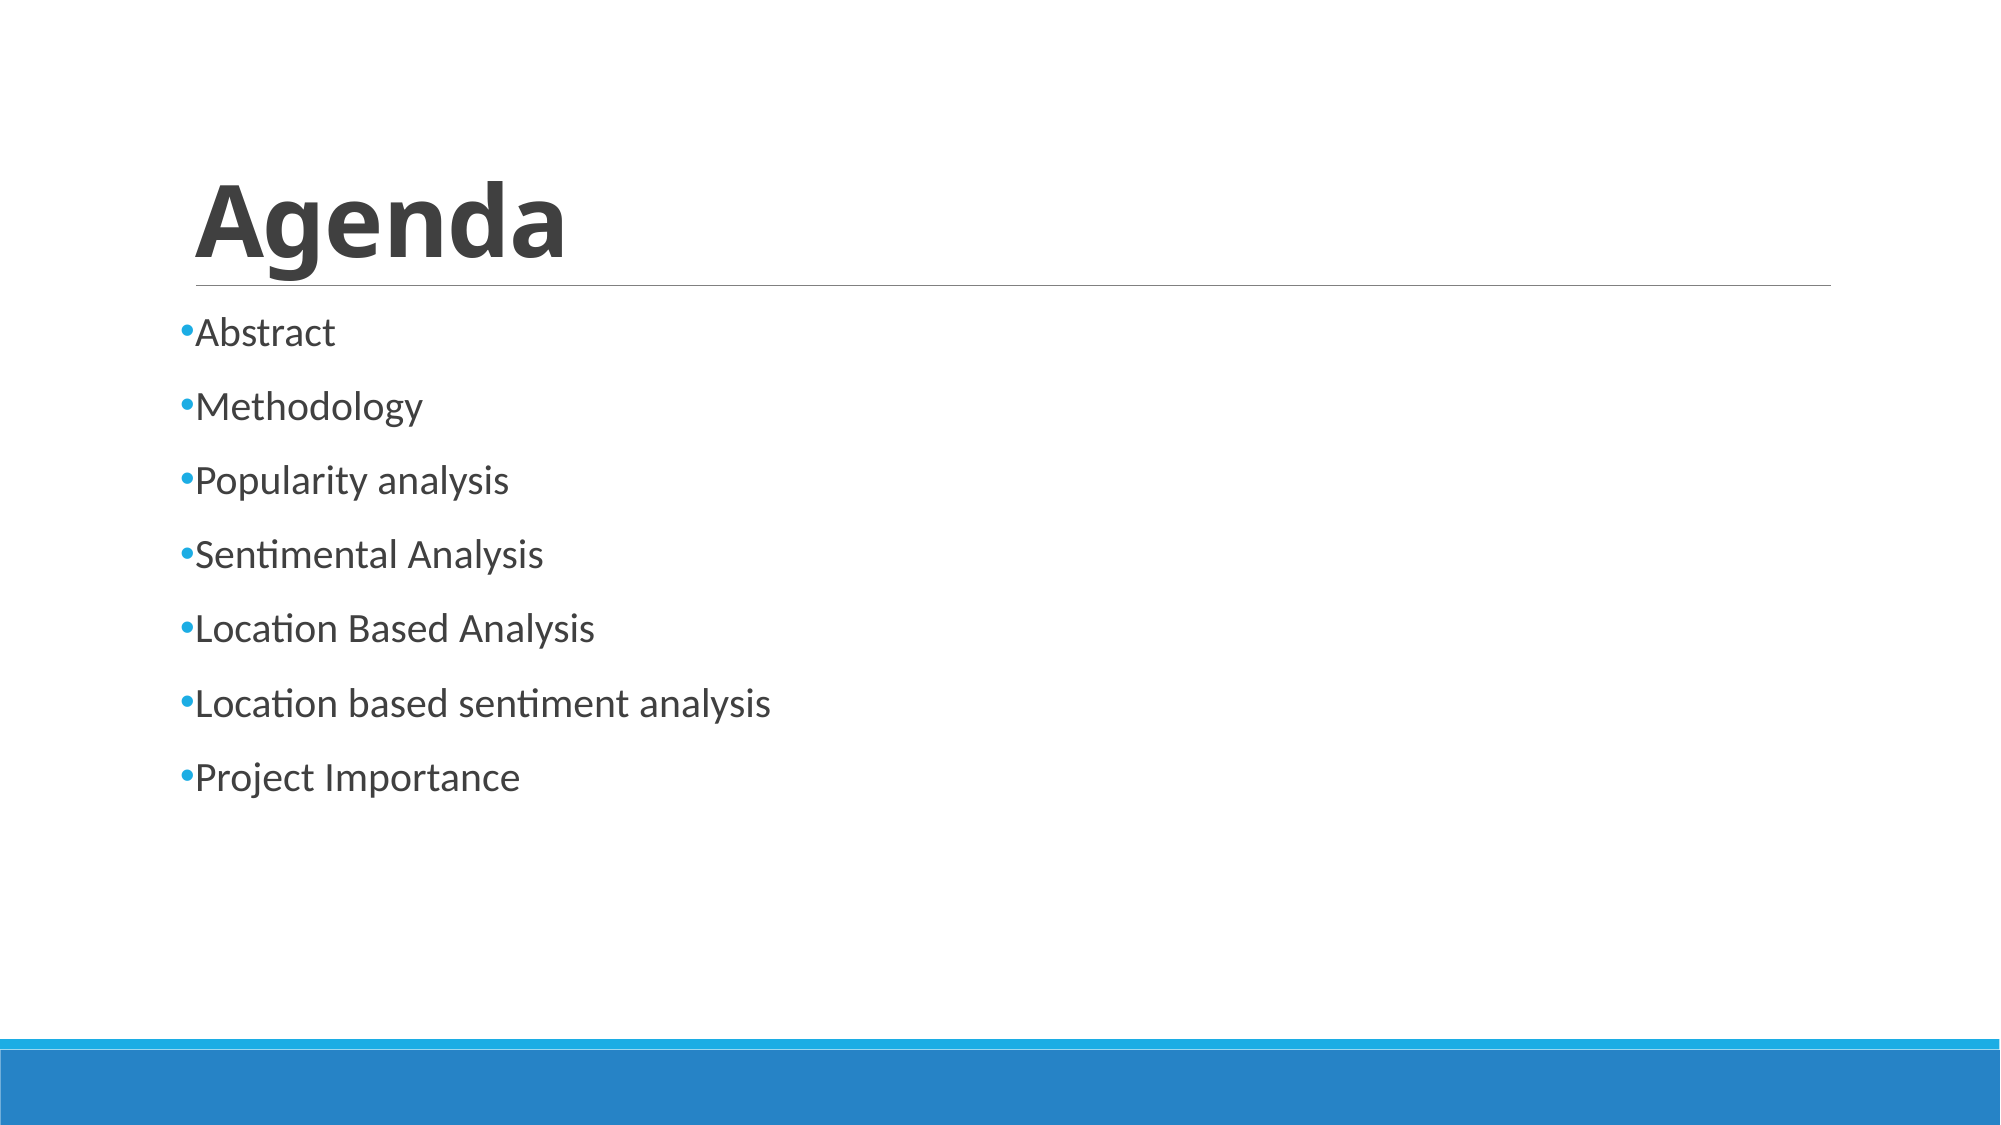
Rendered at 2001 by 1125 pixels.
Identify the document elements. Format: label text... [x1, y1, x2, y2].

list Abstract Methodology Popularity analysis Sentimental Analysis Location Based Analysis Location based sentiment analysis Project Importance [180, 302, 1830, 963]
title Agenda [180, 47, 1830, 285]
